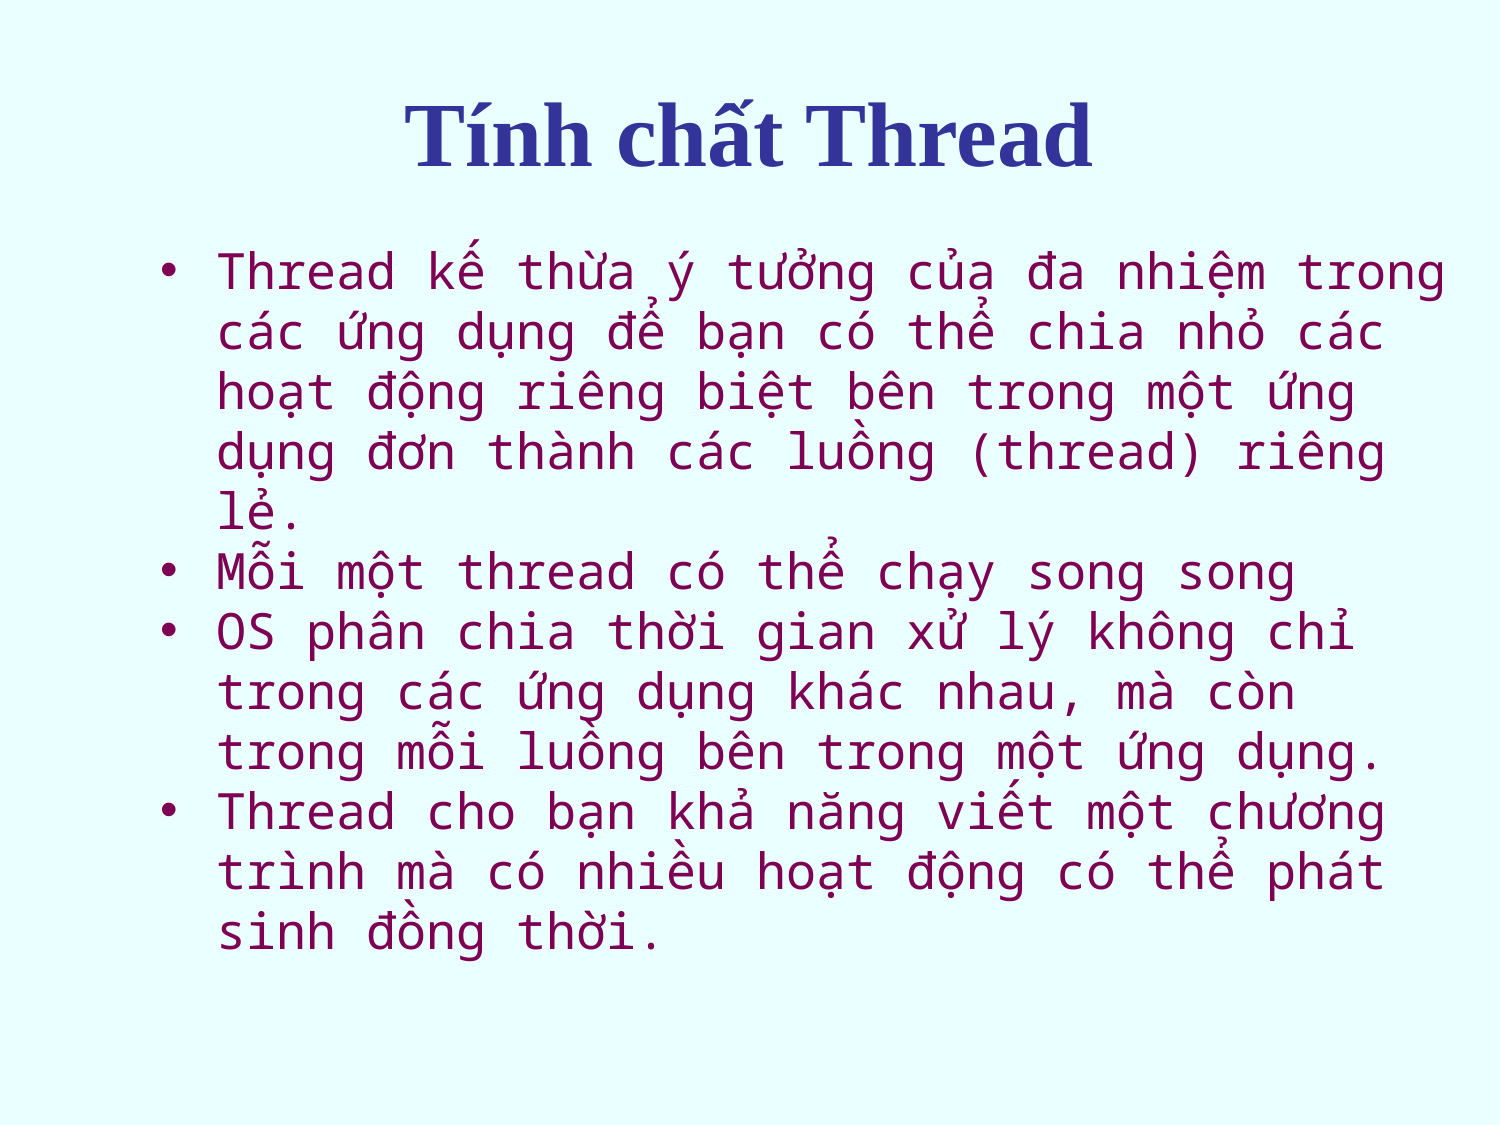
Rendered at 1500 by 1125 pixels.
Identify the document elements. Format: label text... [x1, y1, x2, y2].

list Thread kế thừa ý tưởng của đa nhiệm trong các ứng dụng để bạn có thể chia nhỏ các hoạt động riêng biệt bên trong một ứng dụng đơn thành các luồng (thread) riêng lẻ. Mỗi một thread có thể chạy song song OS phân chia thời gian xử lý không chỉ trong các ứng dụng khác nhau, mà còn trong mỗi luồng bên trong một ứng dụng. Thread cho bạn khả năng viết một chương trình mà có nhiều hoạt động có thể phát sinh đồng thời. [160, 239, 1463, 947]
title Tính chất Thread [213, 74, 1287, 186]
